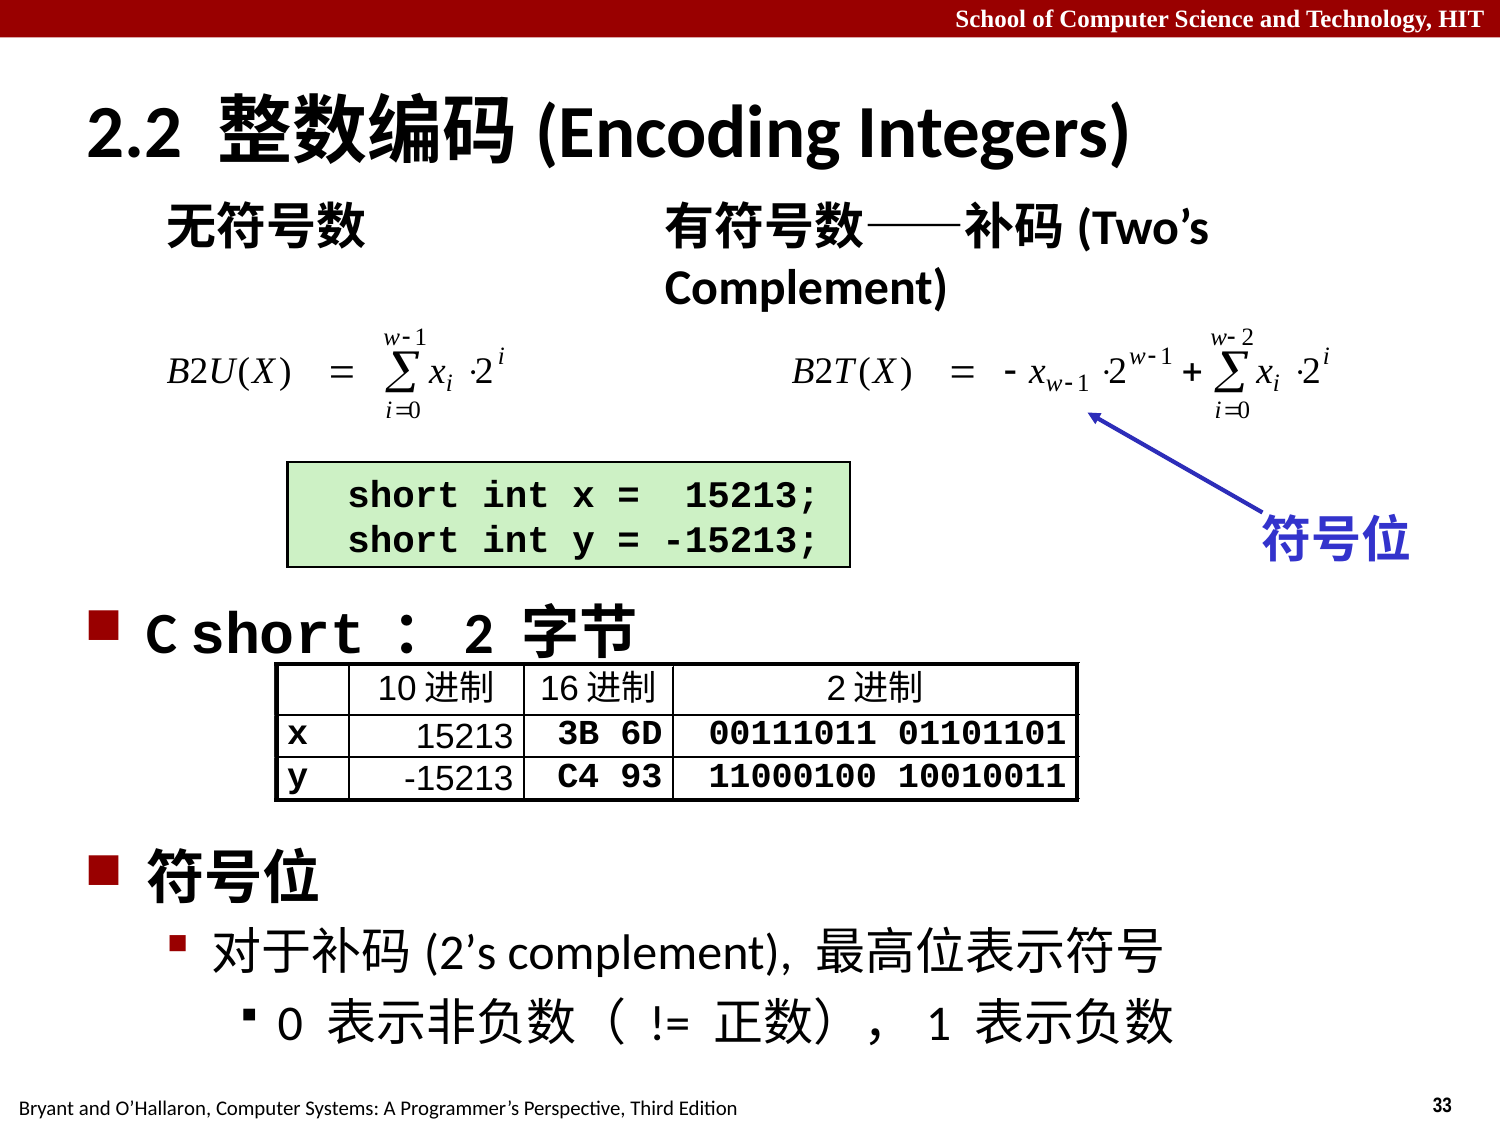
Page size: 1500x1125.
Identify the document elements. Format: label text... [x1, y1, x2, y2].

text_box short int x = 15213; short int y = -15213; [287, 462, 850, 568]
text_box 符号位 [1247, 499, 1427, 575]
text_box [274, 661, 1194, 826]
title 2.2 整数编码(Encoding Integers) [71, 80, 1451, 176]
list C short ：2 字节 符号位 对于补码(2’s complement), 最高位表示符号 0 表示非负数（ != 正数），1 表示负数 [74, 587, 1438, 1063]
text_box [787, 324, 1336, 424]
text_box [162, 324, 513, 424]
text_box 有符号数——补码(Two’s Complement) [650, 187, 1500, 323]
text_box 无符号数 [151, 187, 382, 263]
